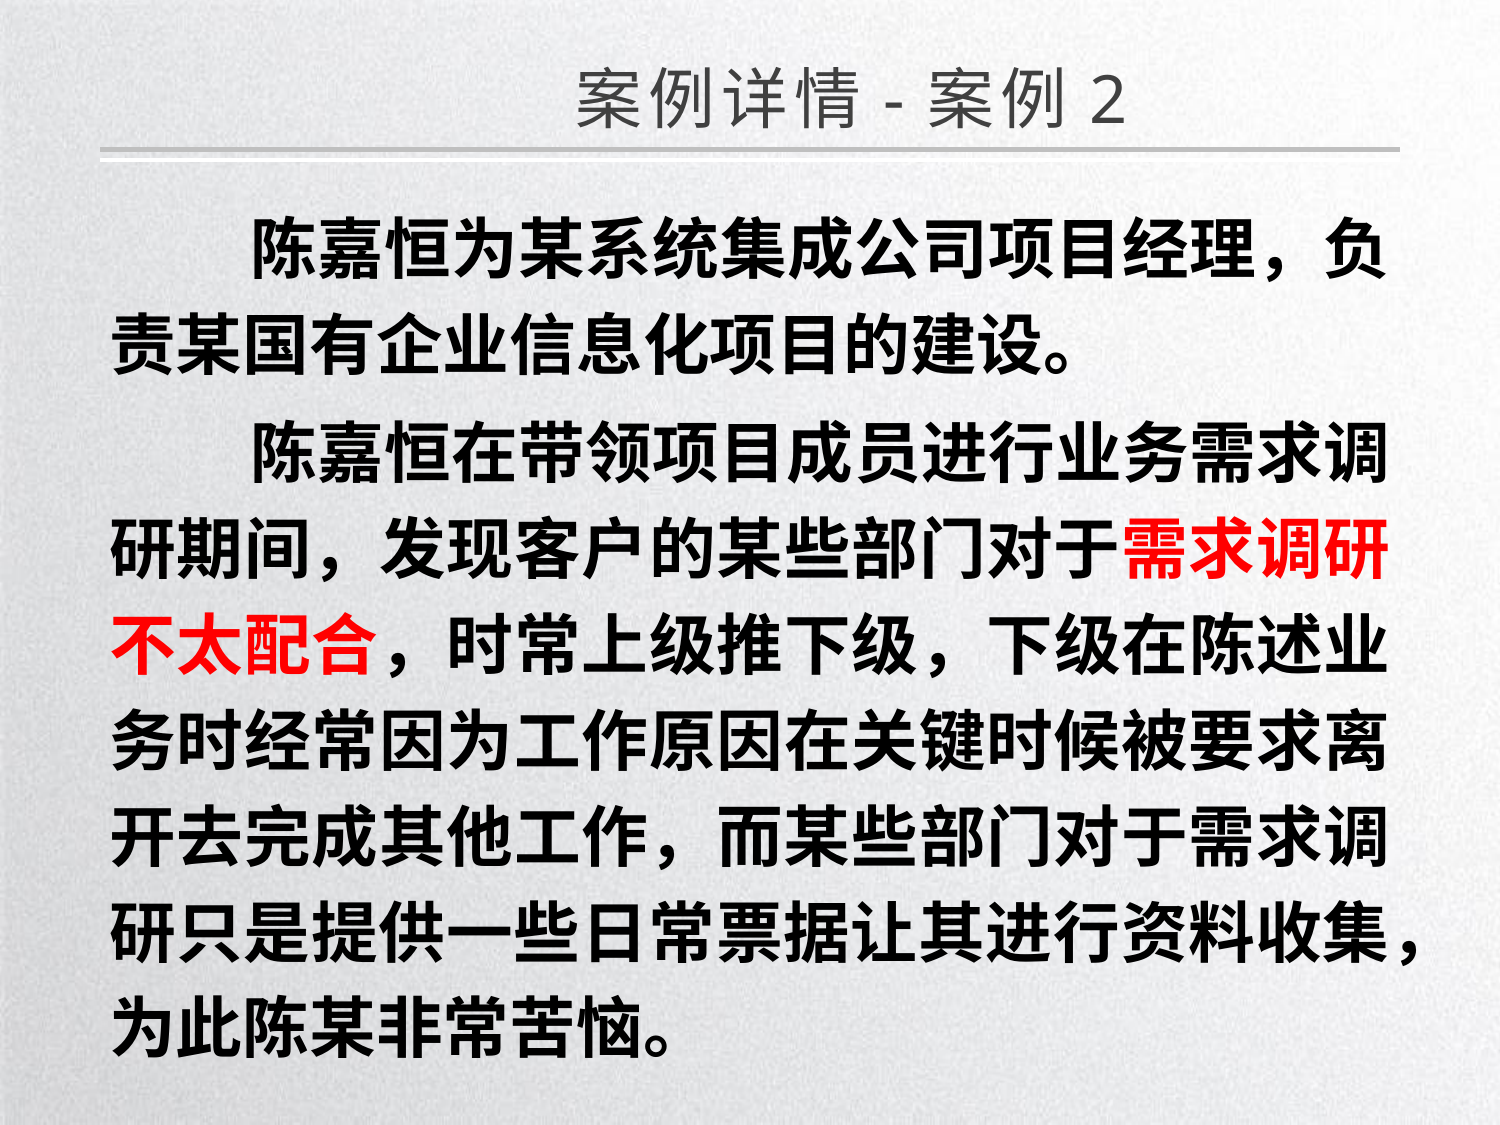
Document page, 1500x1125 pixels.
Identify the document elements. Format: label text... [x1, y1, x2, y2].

text_box 案例详情-案例2 [560, 49, 1143, 145]
text_box 陈嘉恒为某系统集成公司项目经理，负责某国有企业信息化项目的建设。 陈嘉恒在带领项目成员进行业务需求调研期间，发现客户的某些部门对于需求调研不太配合，时常上级推下级，下级在陈述业务时经常因为工作原因在关键时候被要求离开去完成其他工作，而某些部门对于需求调研只是提供一些日常票据让其进行资料收集，为此陈某非常苦恼。 [94, 183, 1406, 1074]
picture [0, 0, 1500, 1125]
